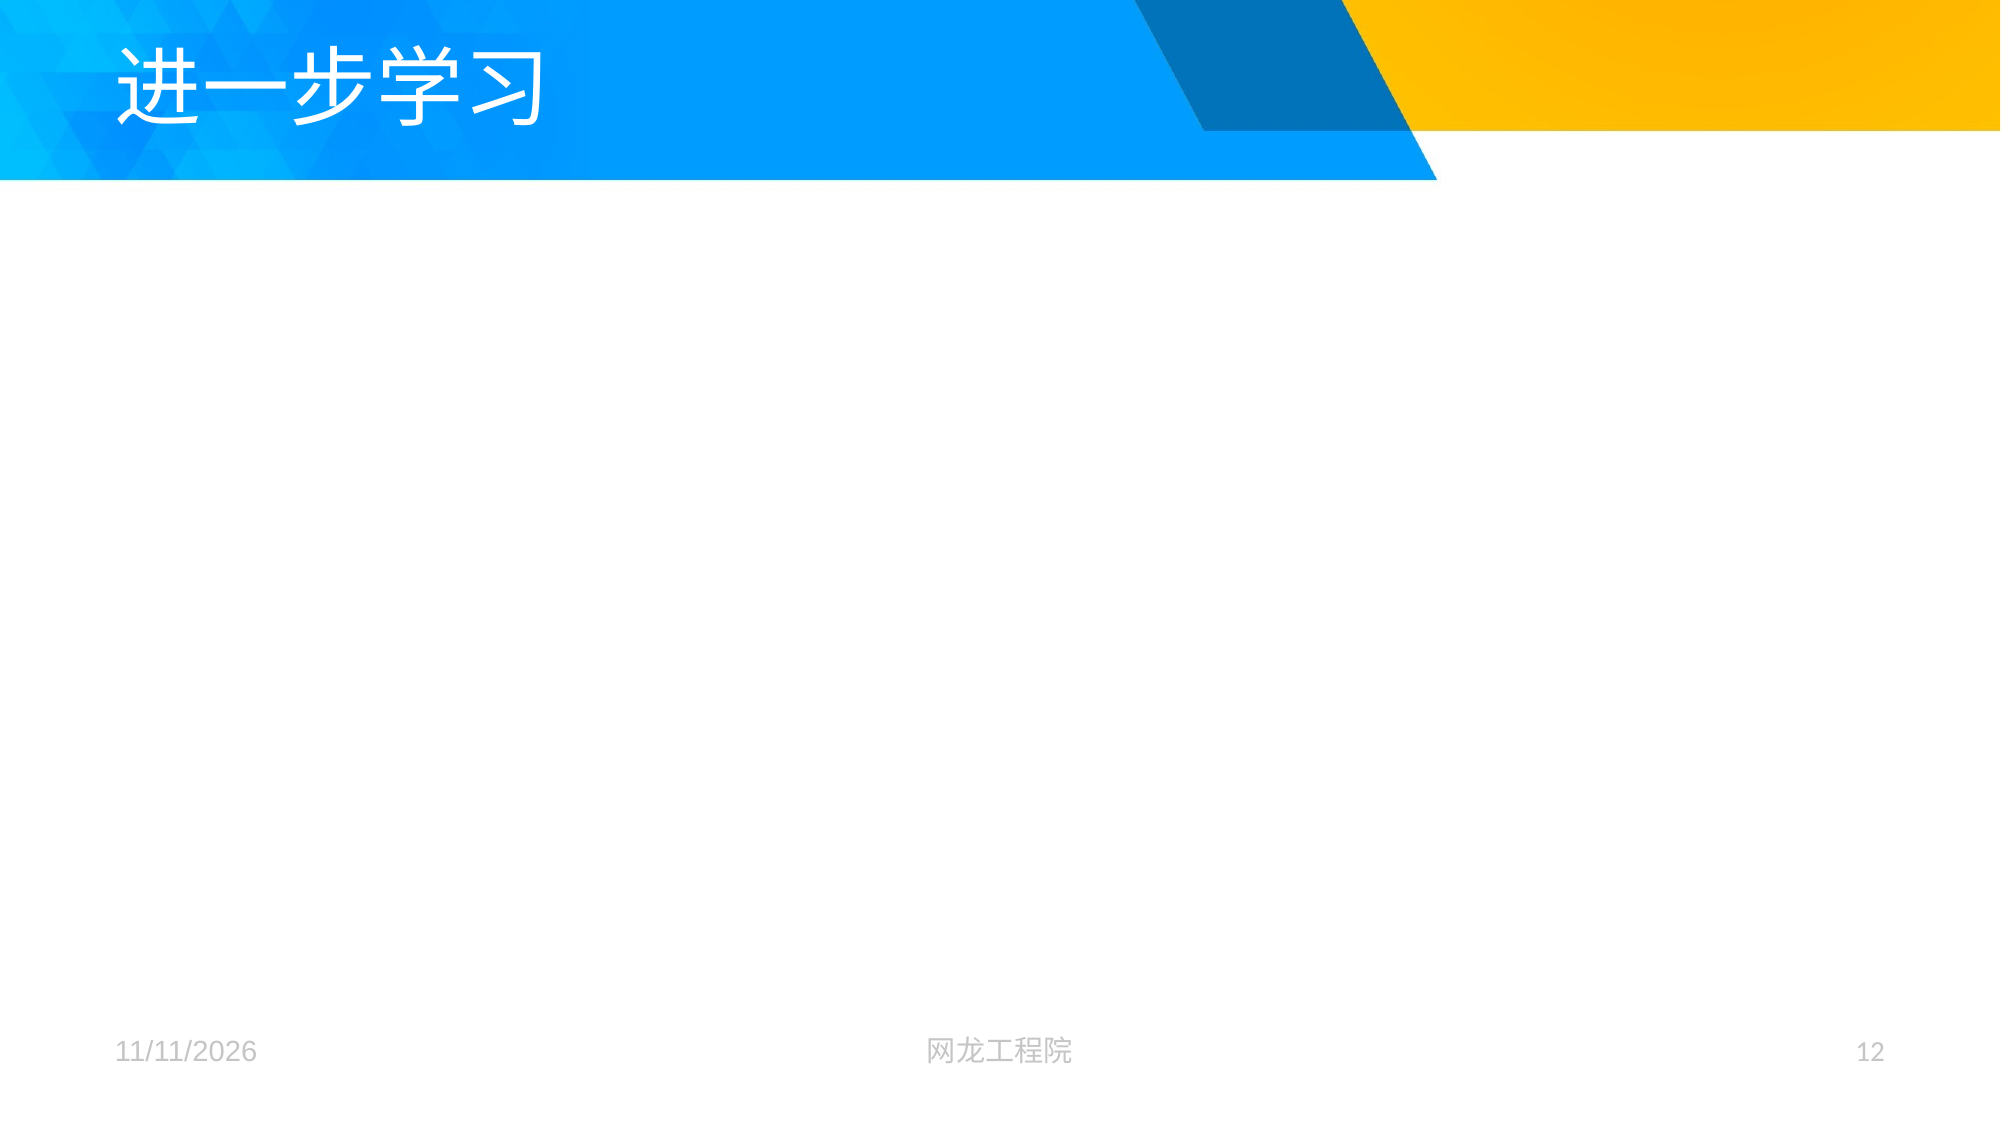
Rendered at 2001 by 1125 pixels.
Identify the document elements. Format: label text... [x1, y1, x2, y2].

title 进一步学习 [99, 36, 1619, 147]
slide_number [99, 1024, 567, 1103]
footer 网龙工程院 [683, 1024, 1317, 1103]
slide_number 12 [1433, 1024, 1900, 1103]
picture [0, 0, 2001, 1125]
